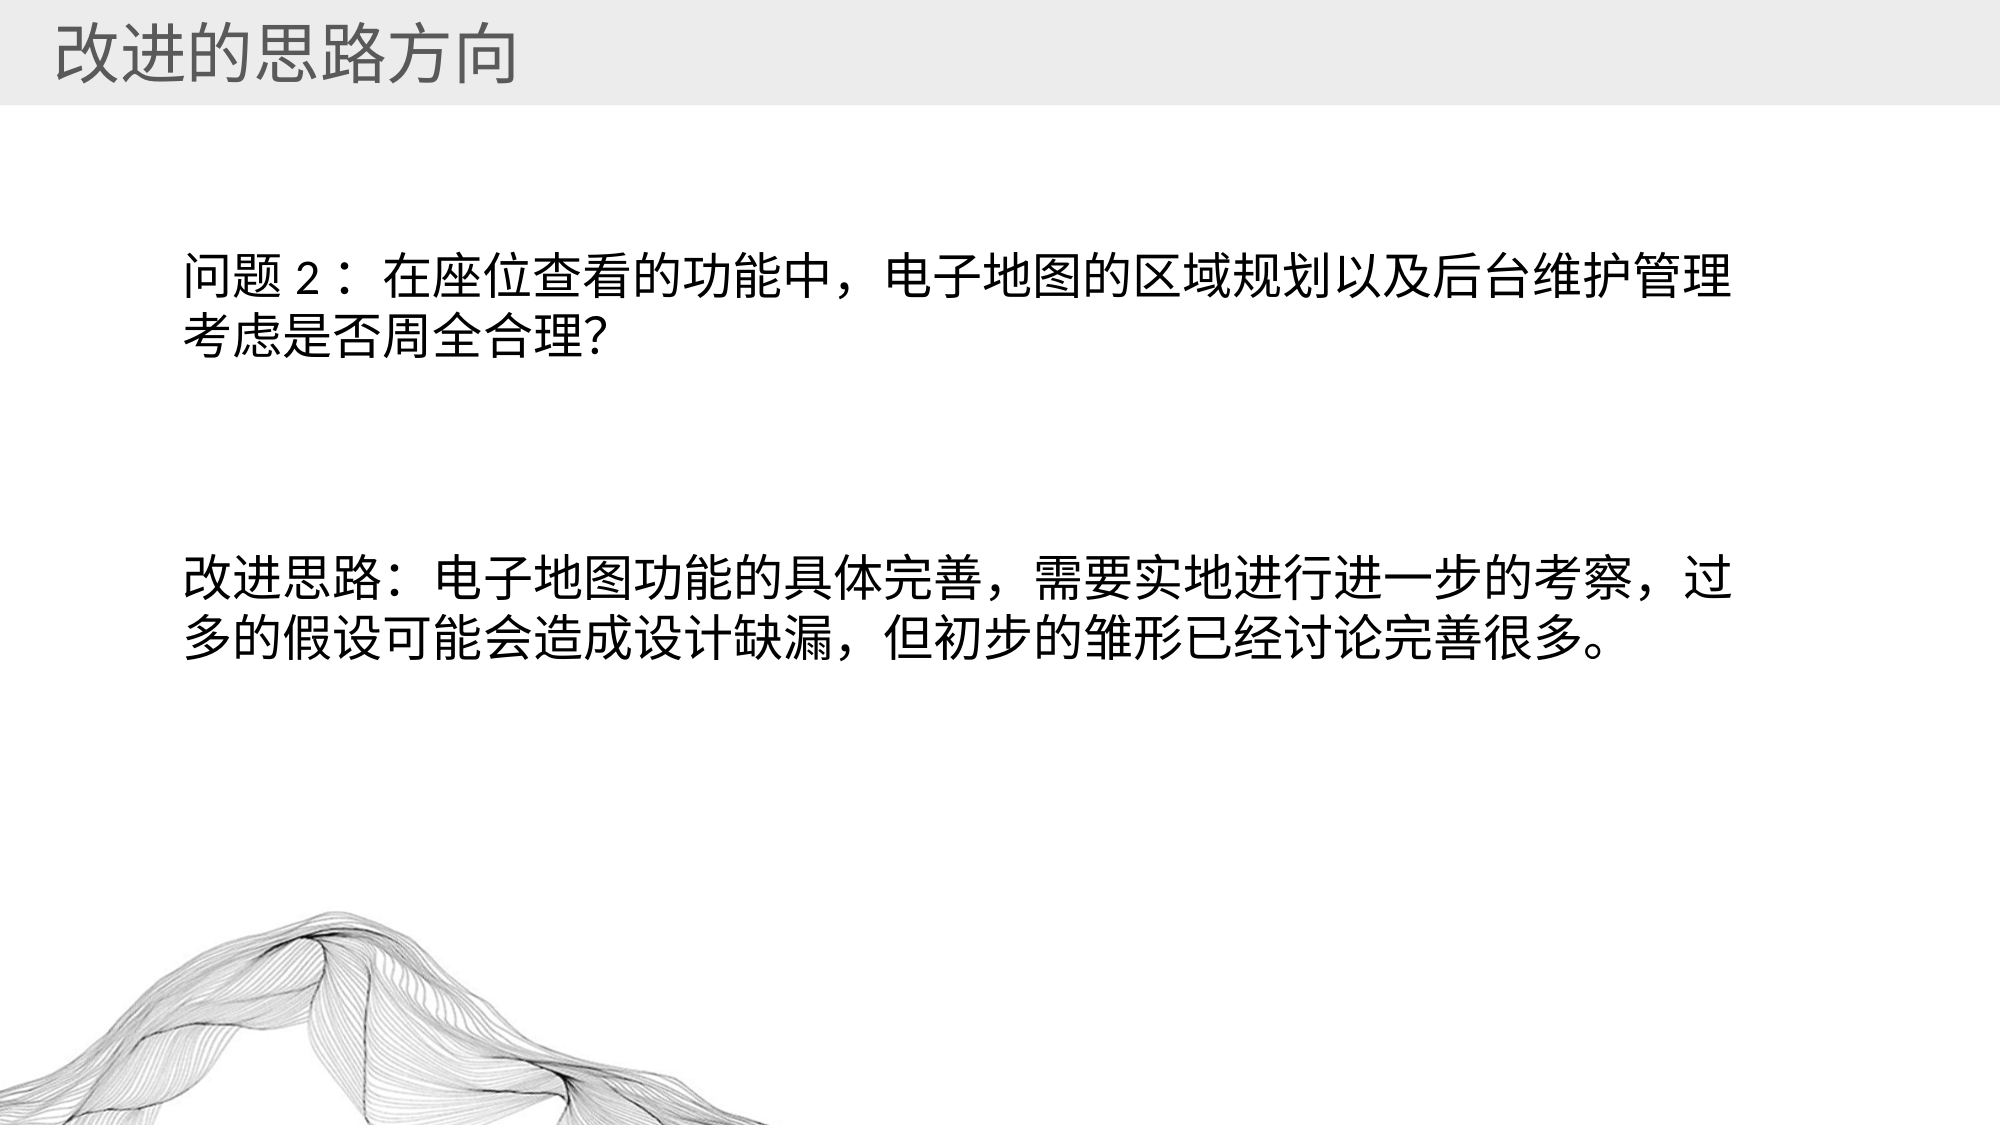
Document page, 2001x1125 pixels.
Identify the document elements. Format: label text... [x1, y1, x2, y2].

text_box [0, 0, 2000, 106]
text_box 问题2：在座位查看的功能中，电子地图的区域规划以及后台维护管理考虑是否周全合理？ [168, 237, 1787, 372]
text_box 改进的思路方向 [38, 4, 620, 100]
picture [0, 890, 791, 1125]
text_box 改进思路：电子地图功能的具体完善，需要实地进行进一步的考察，过多的假设可能会造成设计缺漏，但初步的雏形已经讨论完善很多。 [168, 539, 1787, 674]
